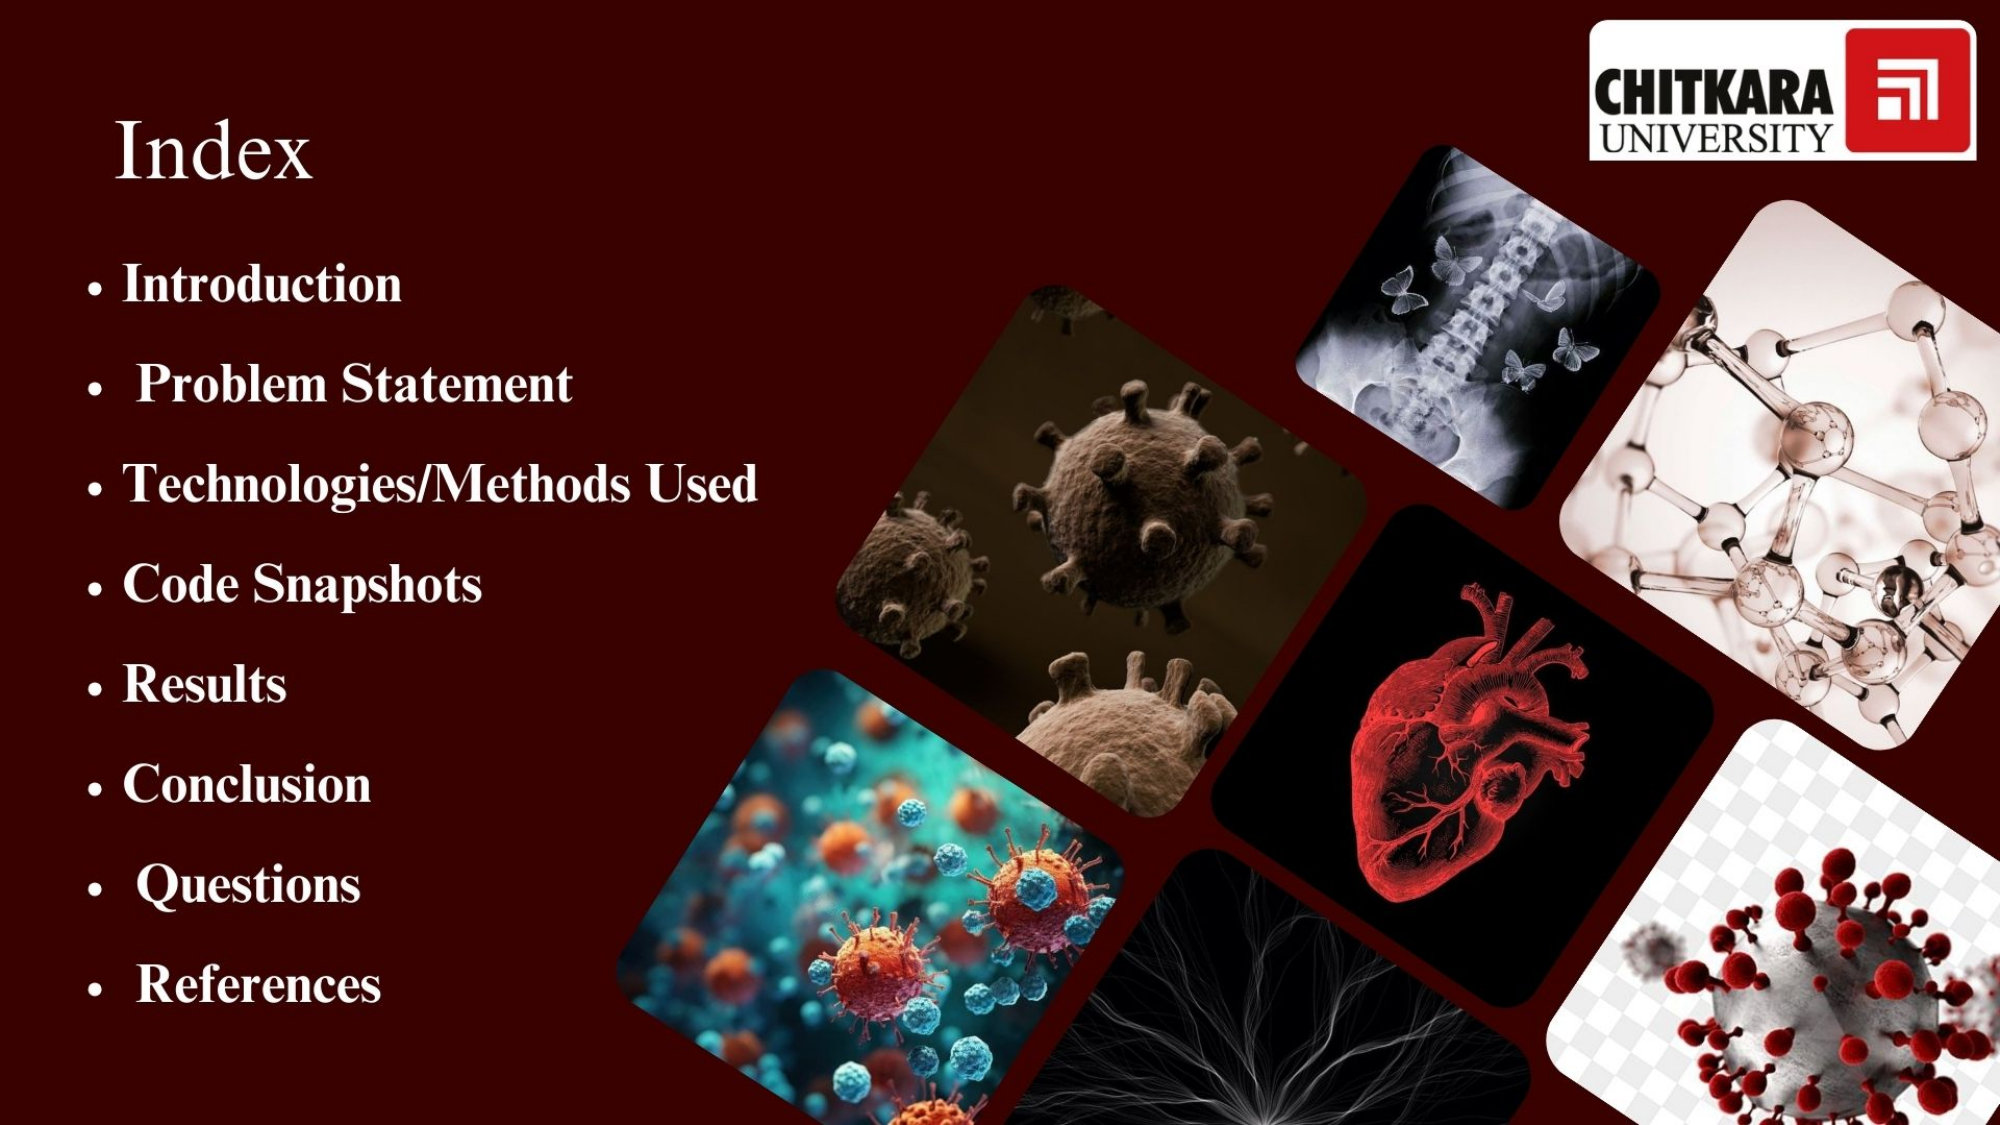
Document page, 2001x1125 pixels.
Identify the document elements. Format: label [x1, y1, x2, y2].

list [0, 0, 2000, 1125]
